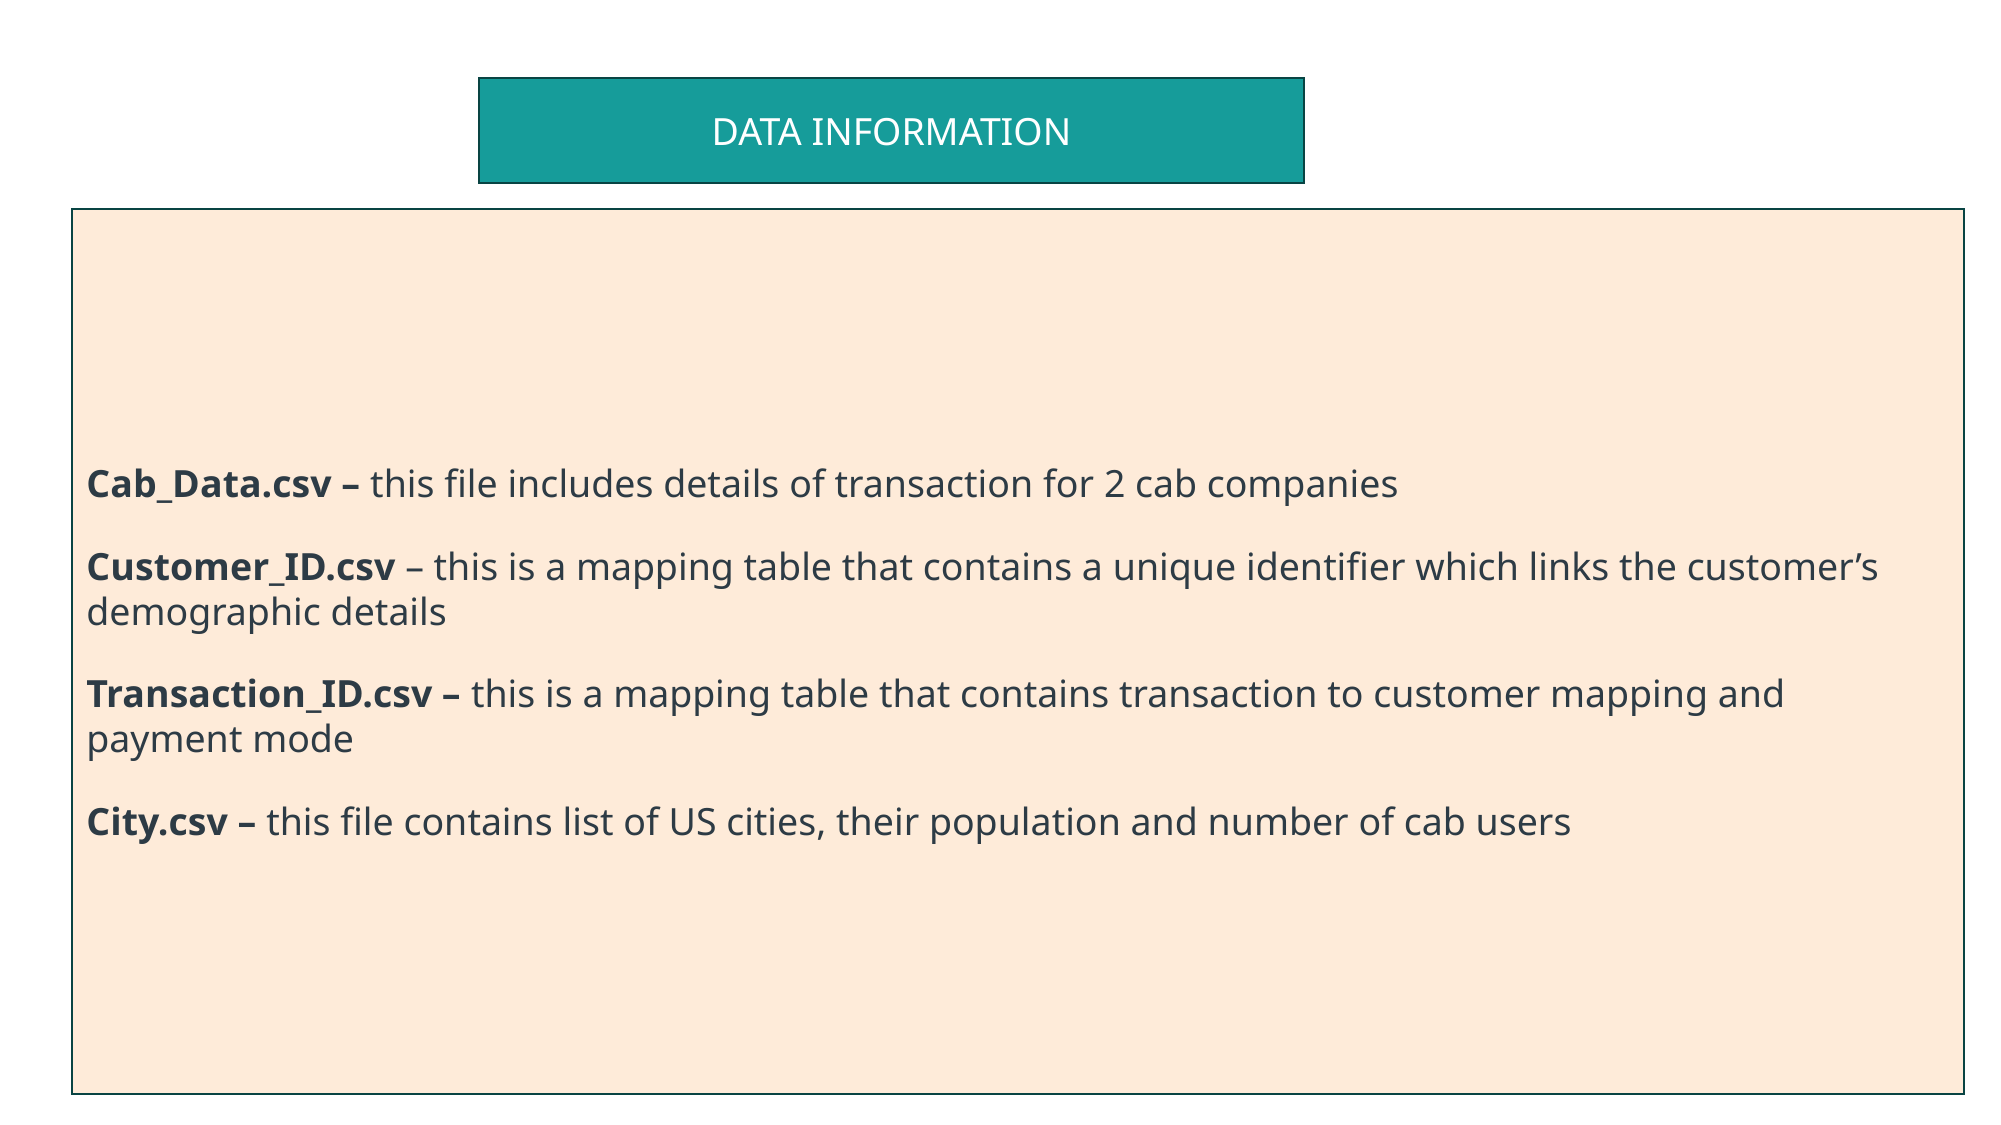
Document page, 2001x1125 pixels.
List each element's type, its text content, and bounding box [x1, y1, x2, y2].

text_box Cab_Data.csv – this file includes details of transaction for 2 cab companies Customer_ID.csv – this is a mapping table that contains a unique identifier which links the customer’s demographic details Transaction_ID.csv – this is a mapping table that contains transaction to customer mapping and payment mode City.csv – this file contains list of US cities, their population and number of cab users [71, 208, 1965, 1095]
text_box DATA INFORMATION [478, 77, 1305, 184]
